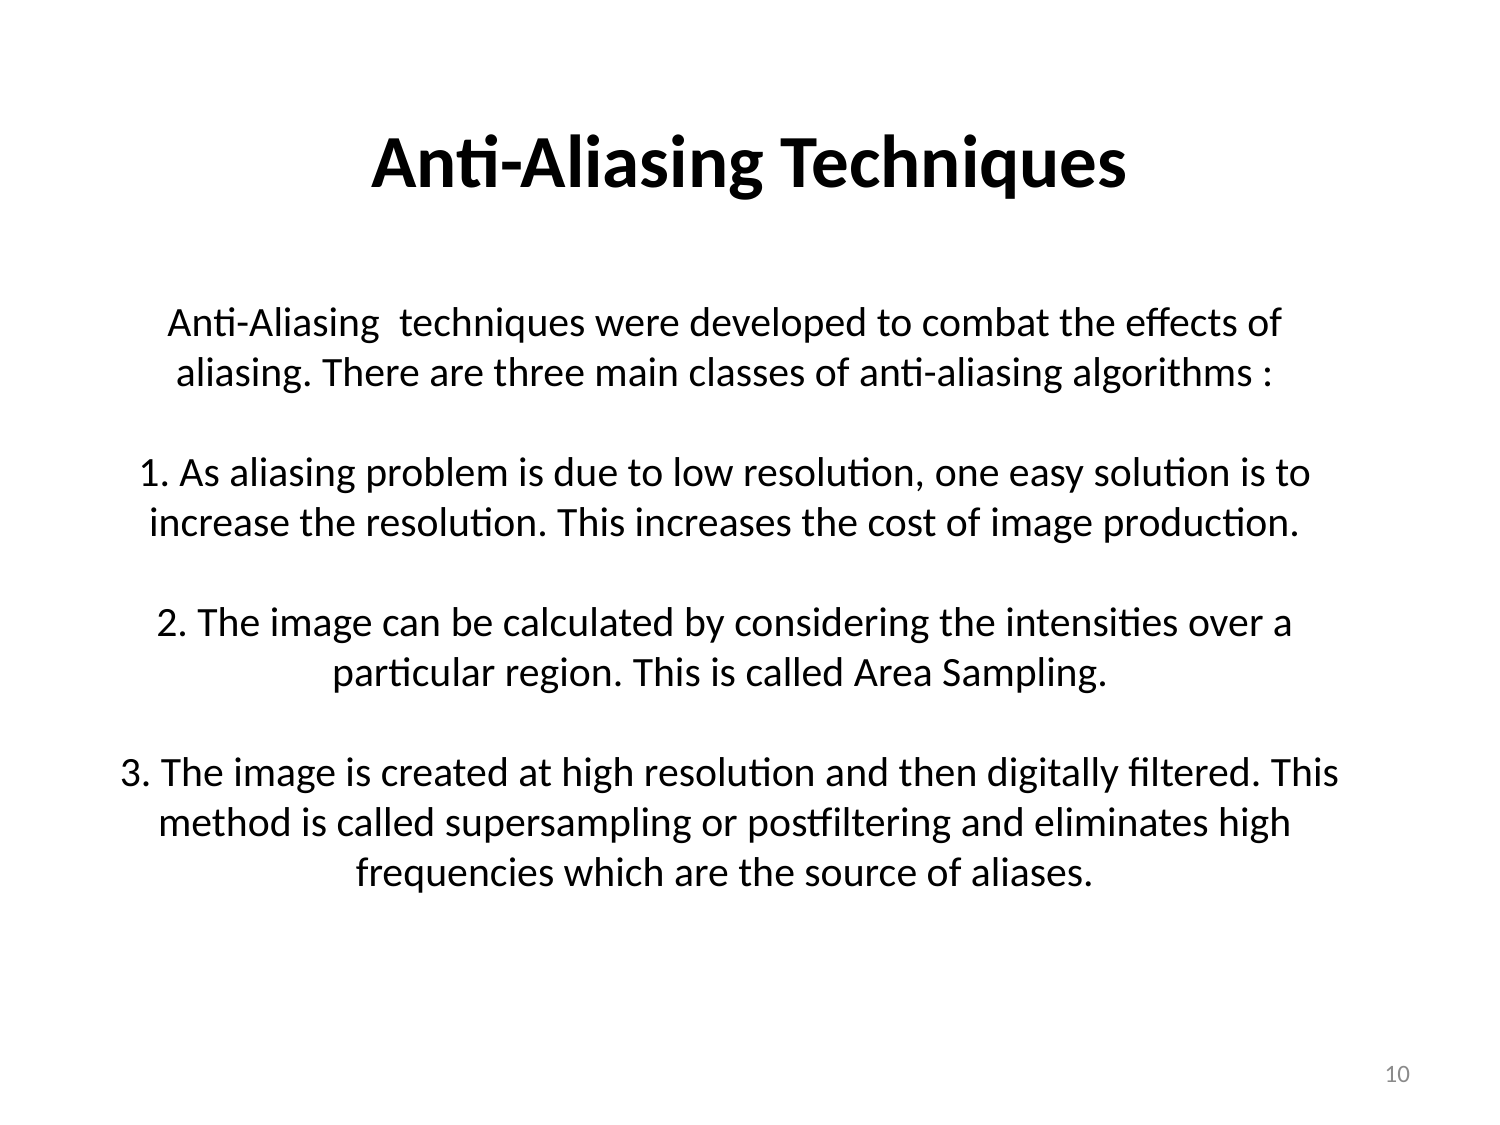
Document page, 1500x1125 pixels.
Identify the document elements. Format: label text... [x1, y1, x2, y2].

text_box Anti-Aliasing Techniques [112, 37, 1388, 279]
text_box 10 [1074, 1042, 1425, 1103]
text_box Anti-Aliasing techniques were developed to combat the effects of aliasing. There are three main classes of anti-aliasing algorithms : 1. As aliasing problem is due to low resolution, one easy solution is to increase the resolution. This increases the cost of image production. 2. The image can be calculated by considering the intensities over a particular region. This is called Area Sampling. 3. The image is created at high resolution and then digitally filtered. This method is called supersampling or postfiltering and eliminates high frequencies which are the source of aliases. [87, 287, 1363, 1063]
